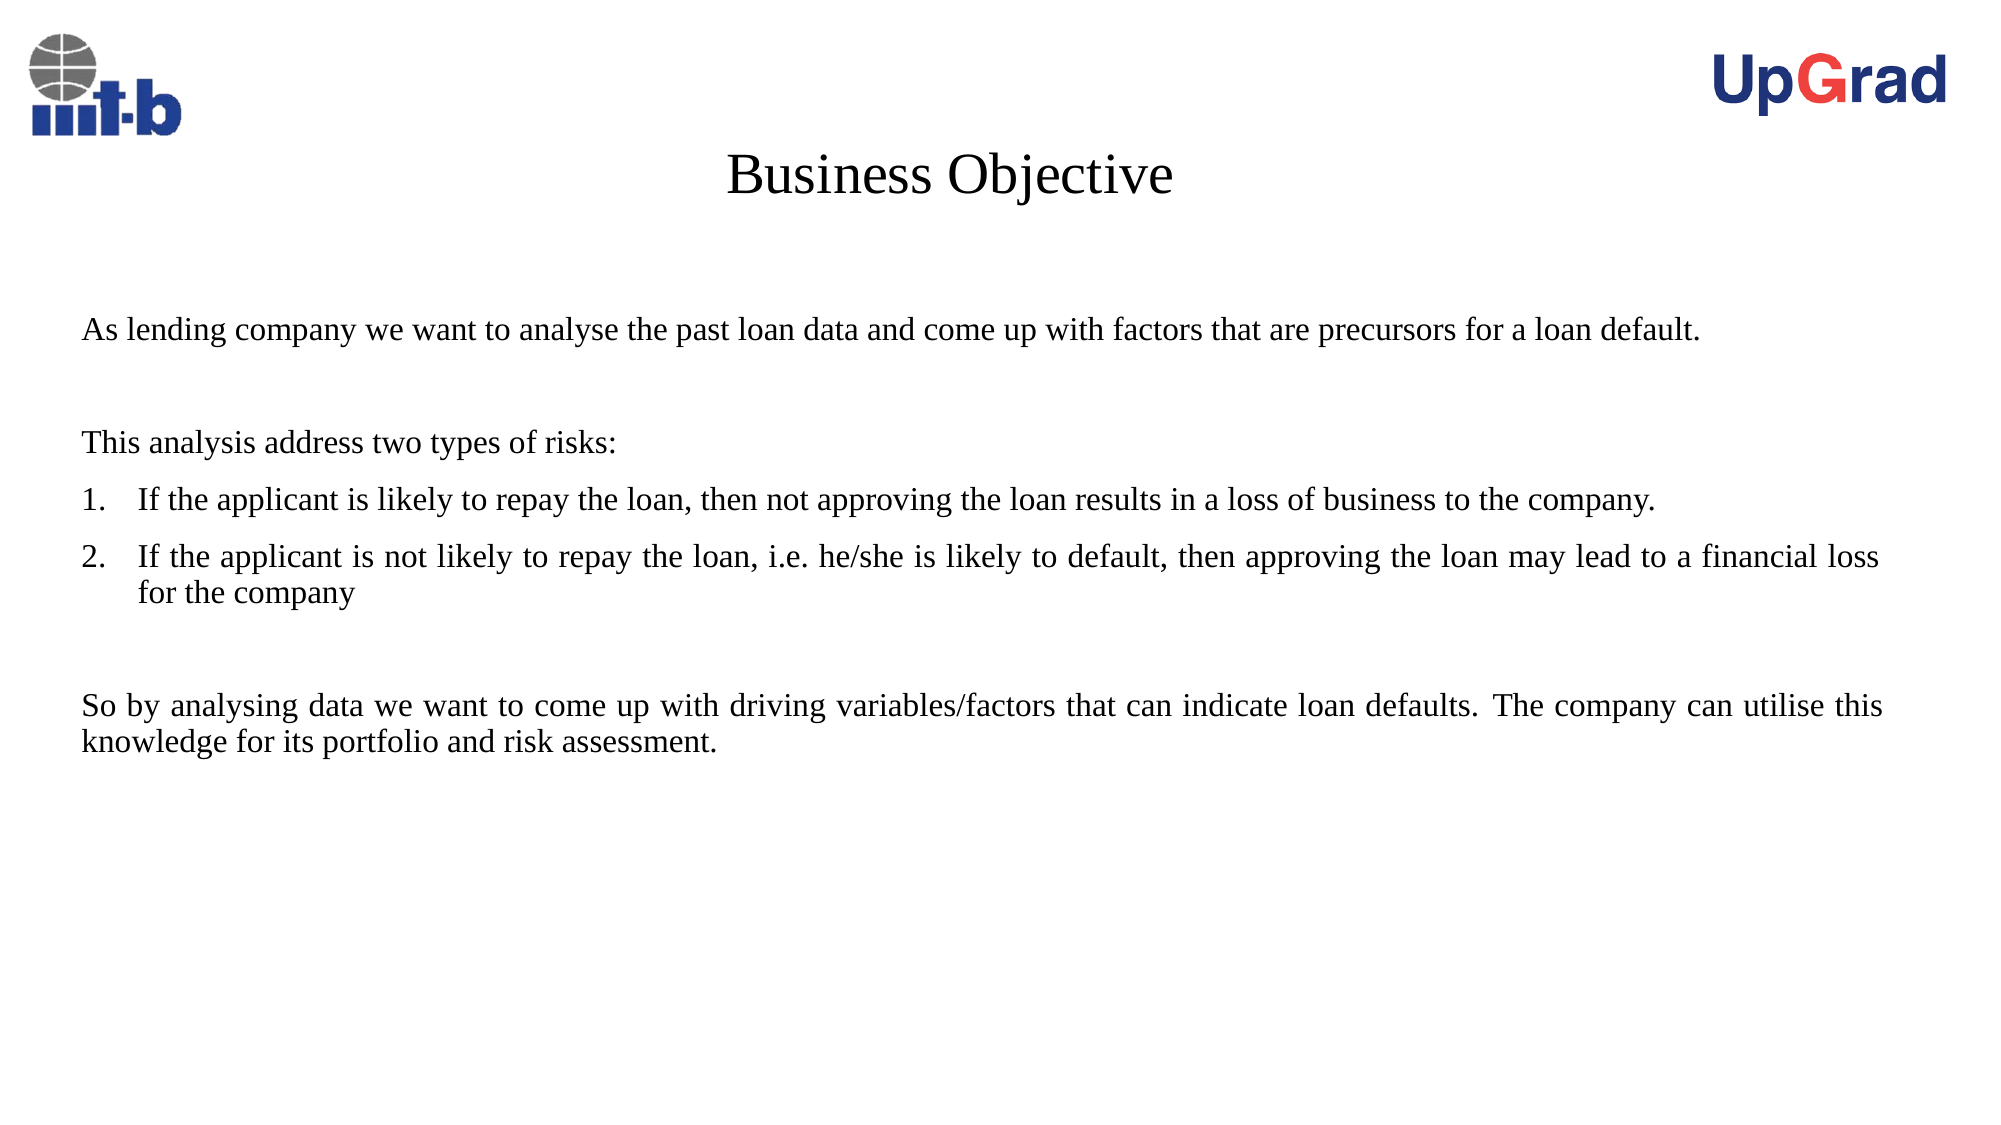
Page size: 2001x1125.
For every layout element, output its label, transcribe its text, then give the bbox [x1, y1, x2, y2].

picture [1714, 53, 1952, 116]
picture [0, 29, 208, 163]
title Business Objective [186, 104, 1715, 246]
list As lending company we want to analyse the past loan data and come up with factors that are precursors for a loan default. This analysis address two types of risks: If the applicant is likely to repay the loan, then not approving the loan results in a loss of business to the company. If the applicant is not likely to repay the loan, i.e. he/she is likely to default, then approving the loan may lead to a financial loss for the company So by analysing data we want to come up with driving variables/factors that can indicate loan defaults. The company can utilise this knowledge for its portfolio and risk assessment. [66, 304, 1899, 1017]
